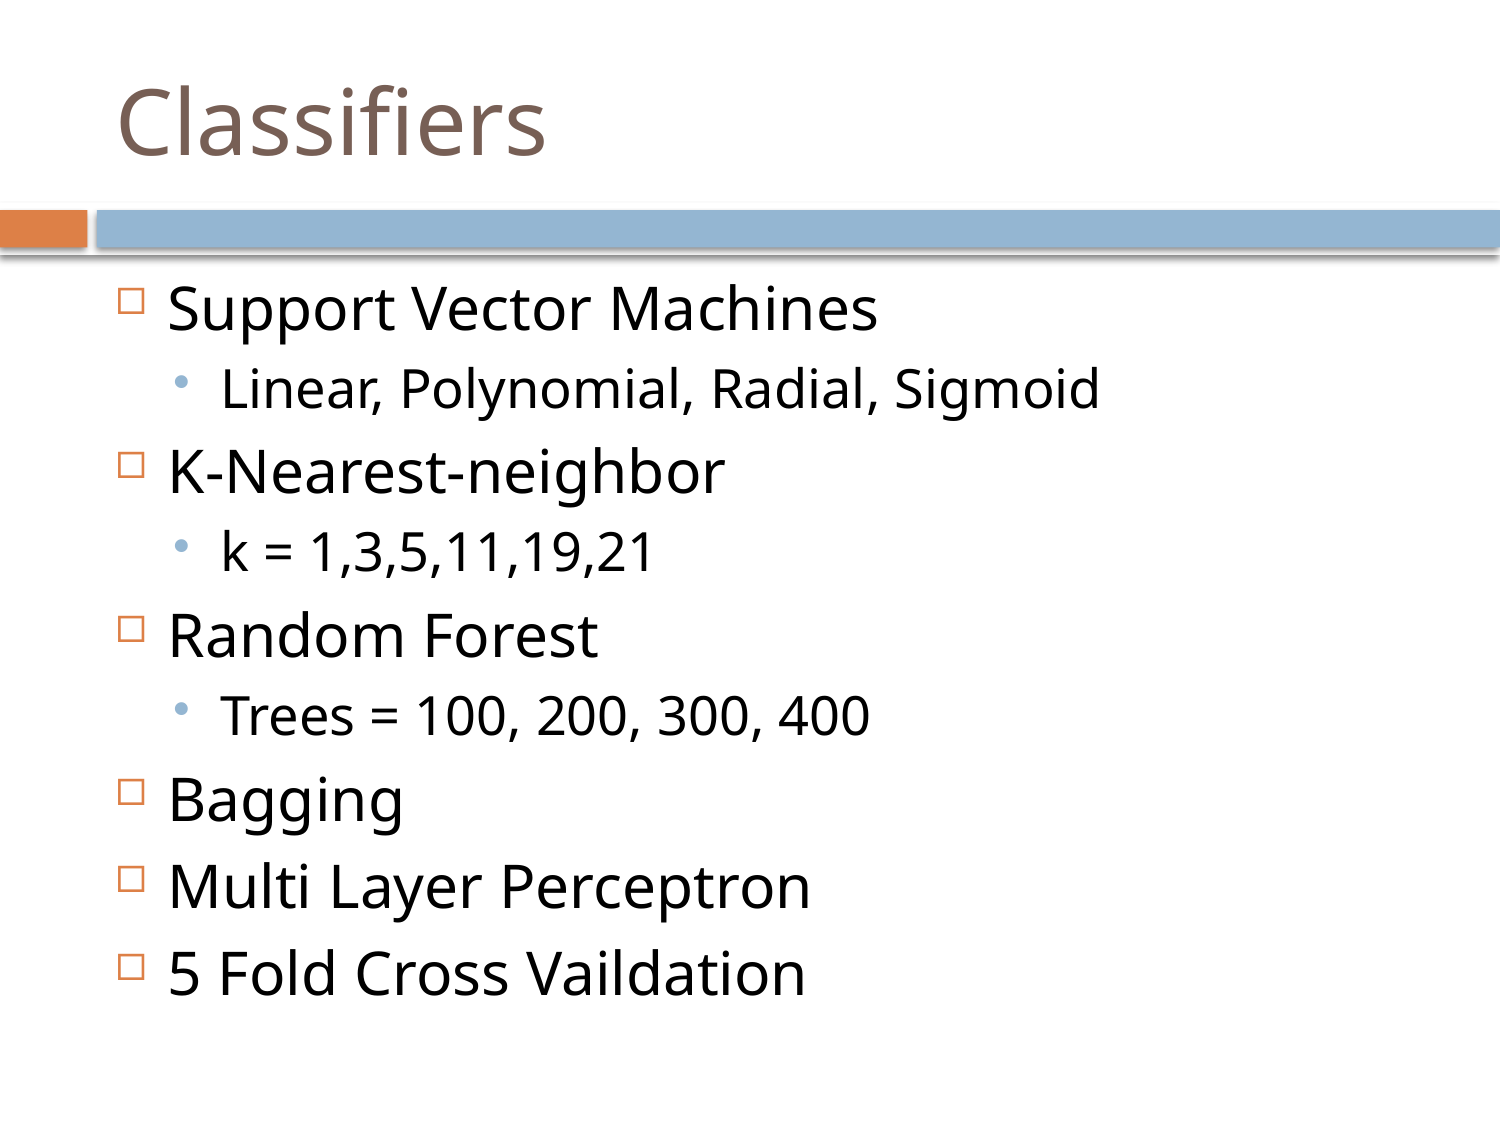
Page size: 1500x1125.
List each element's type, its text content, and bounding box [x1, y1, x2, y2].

title Classifiers [100, 37, 1438, 200]
list Support Vector Machines Linear, Polynomial, Radial, Sigmoid K-Nearest-neighbor k = 1,3,5,11,19,21 Random Forest Trees = 100, 200, 300, 400 Bagging Multi Layer Perceptron 5 Fold Cross Vaildation [100, 262, 1438, 1071]
